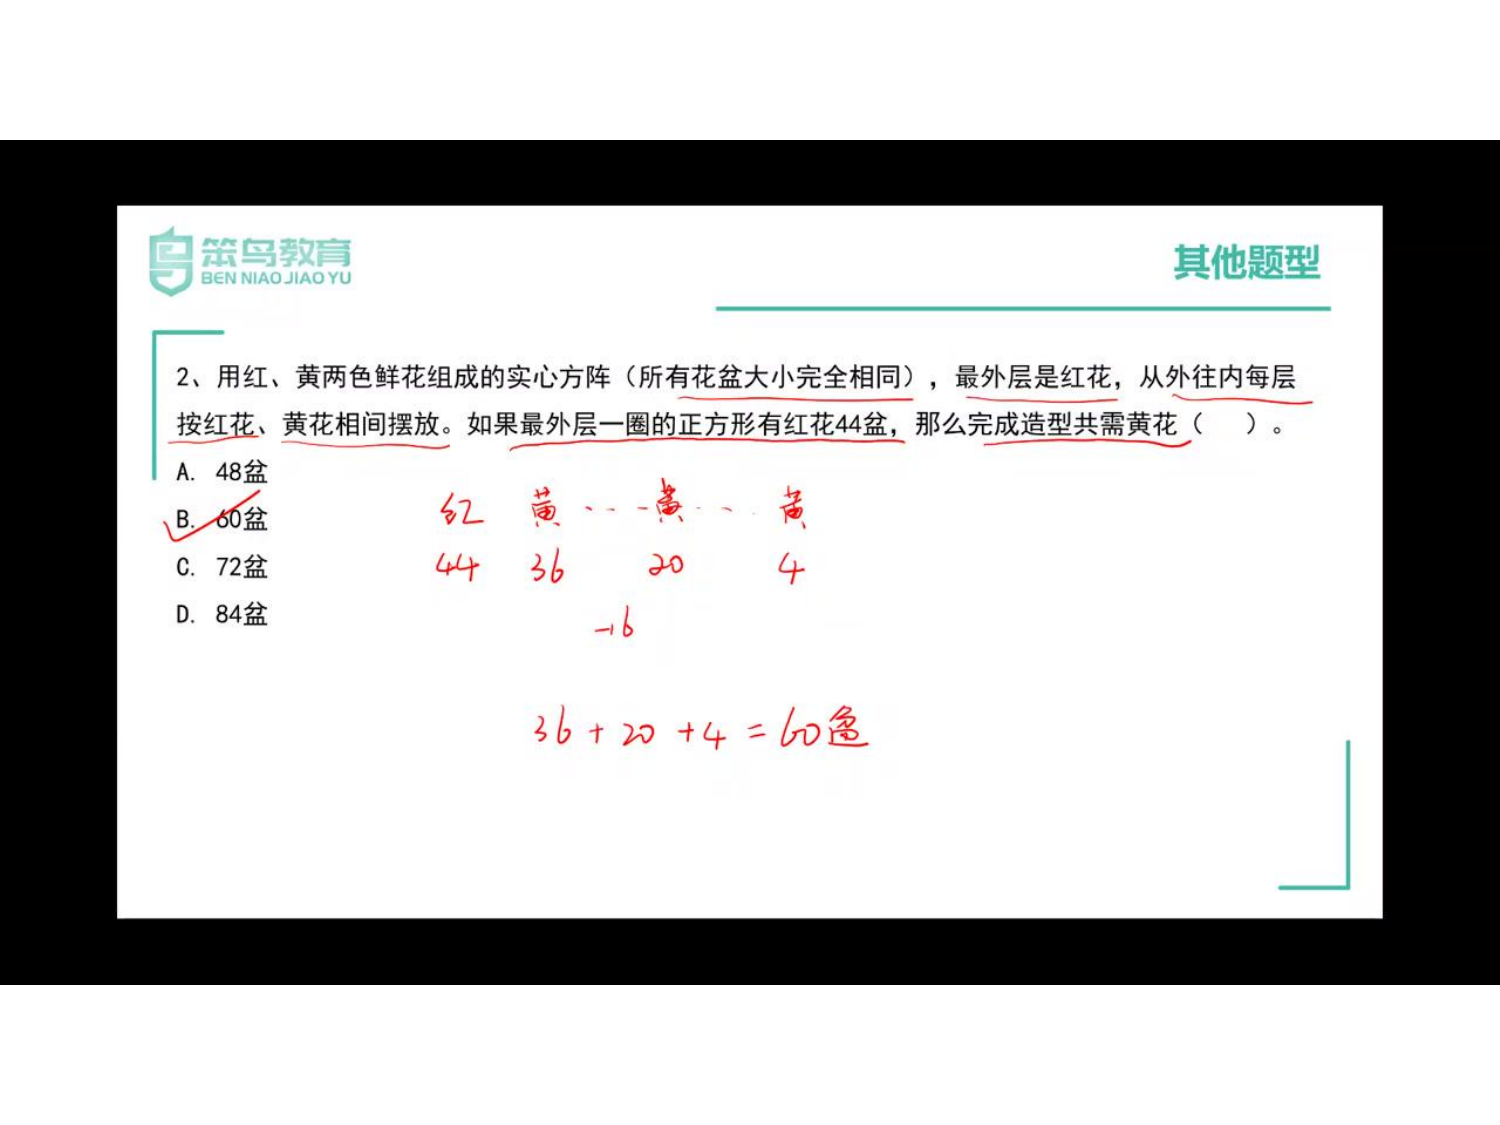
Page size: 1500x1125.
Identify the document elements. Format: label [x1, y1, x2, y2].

picture [0, 140, 1500, 985]
